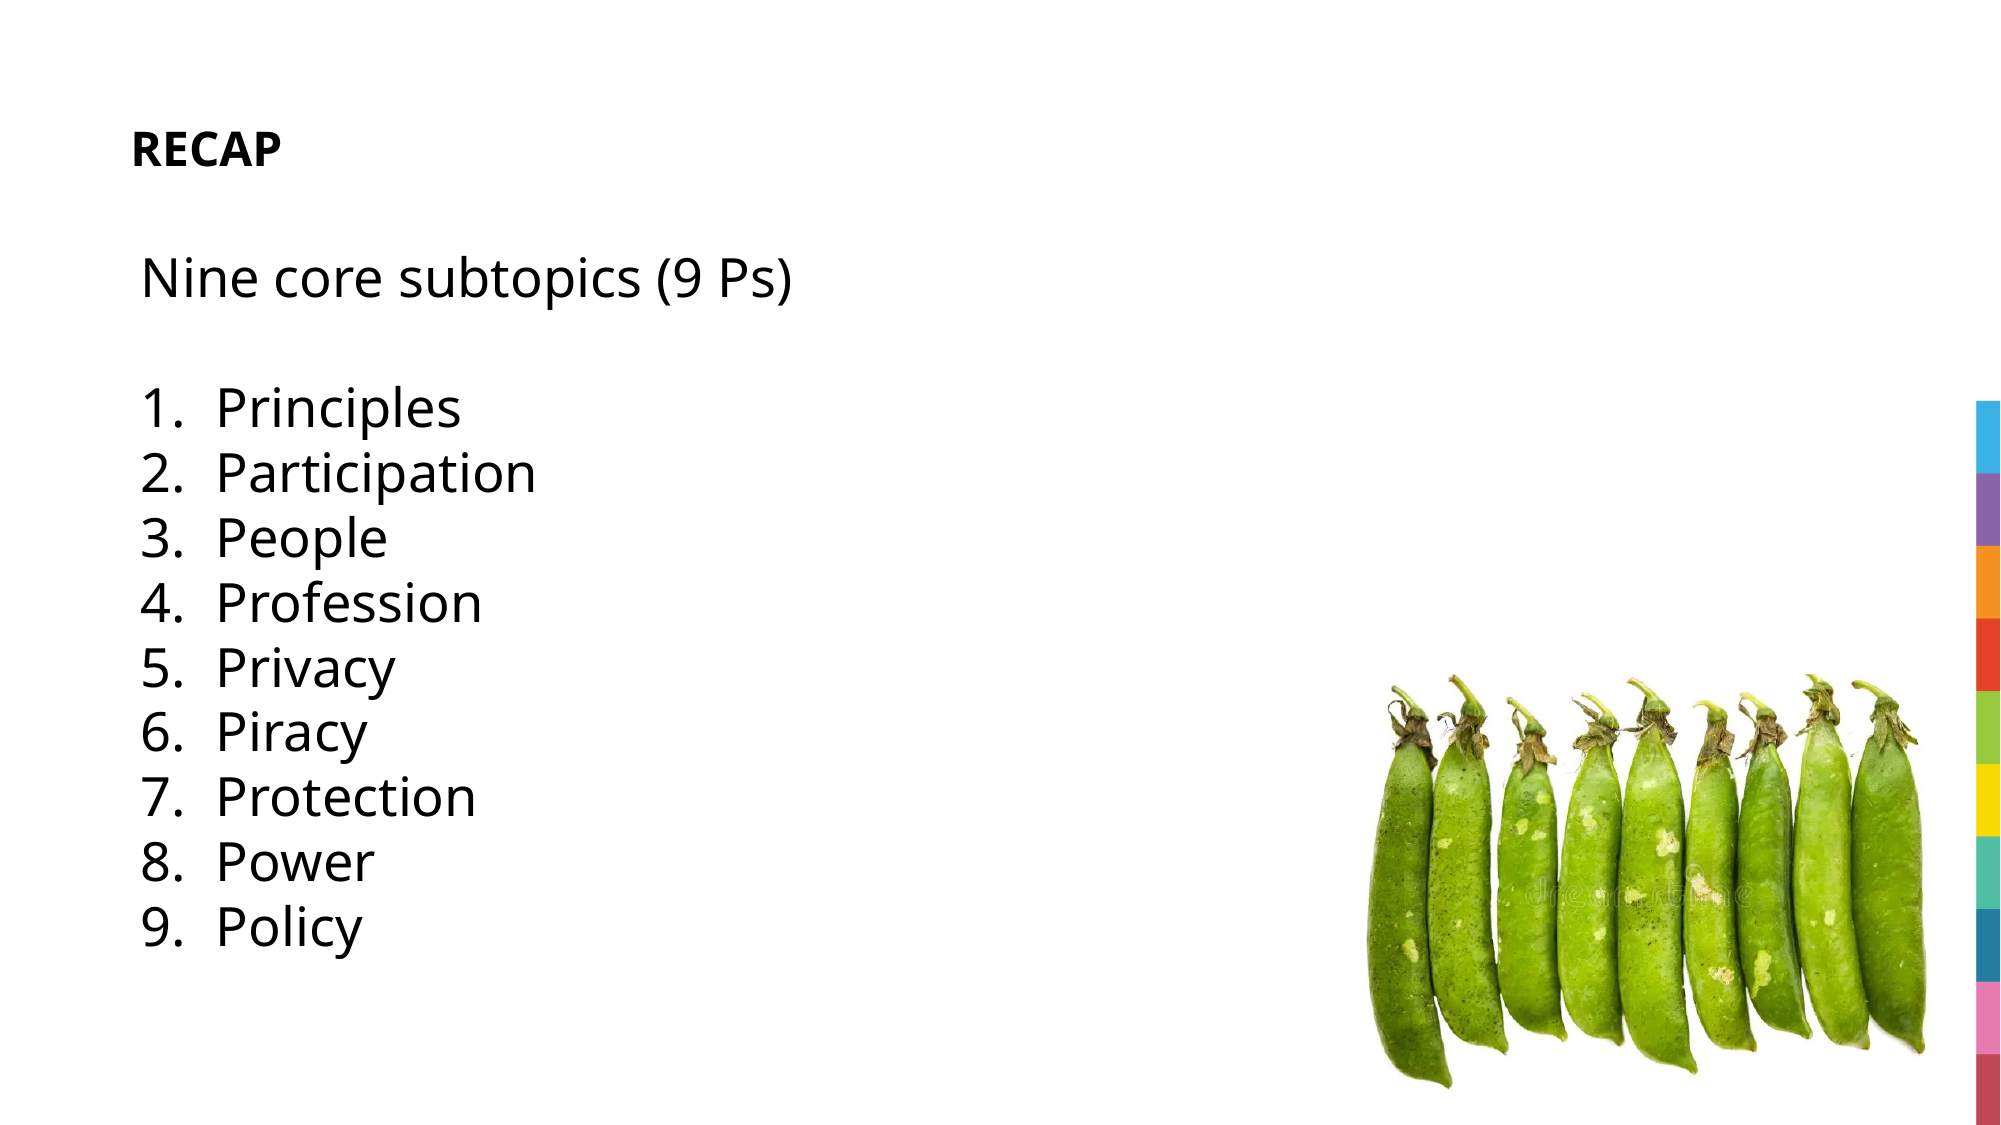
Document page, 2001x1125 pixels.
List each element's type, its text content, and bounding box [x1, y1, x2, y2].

text_box Nine core subtopics (9 Ps) Principles Participation People Profession Privacy Piracy Protection Power Policy [125, 235, 1293, 1089]
picture [1976, 402, 2001, 1125]
picture [1328, 674, 1960, 1095]
title RECAP [115, 111, 1863, 186]
